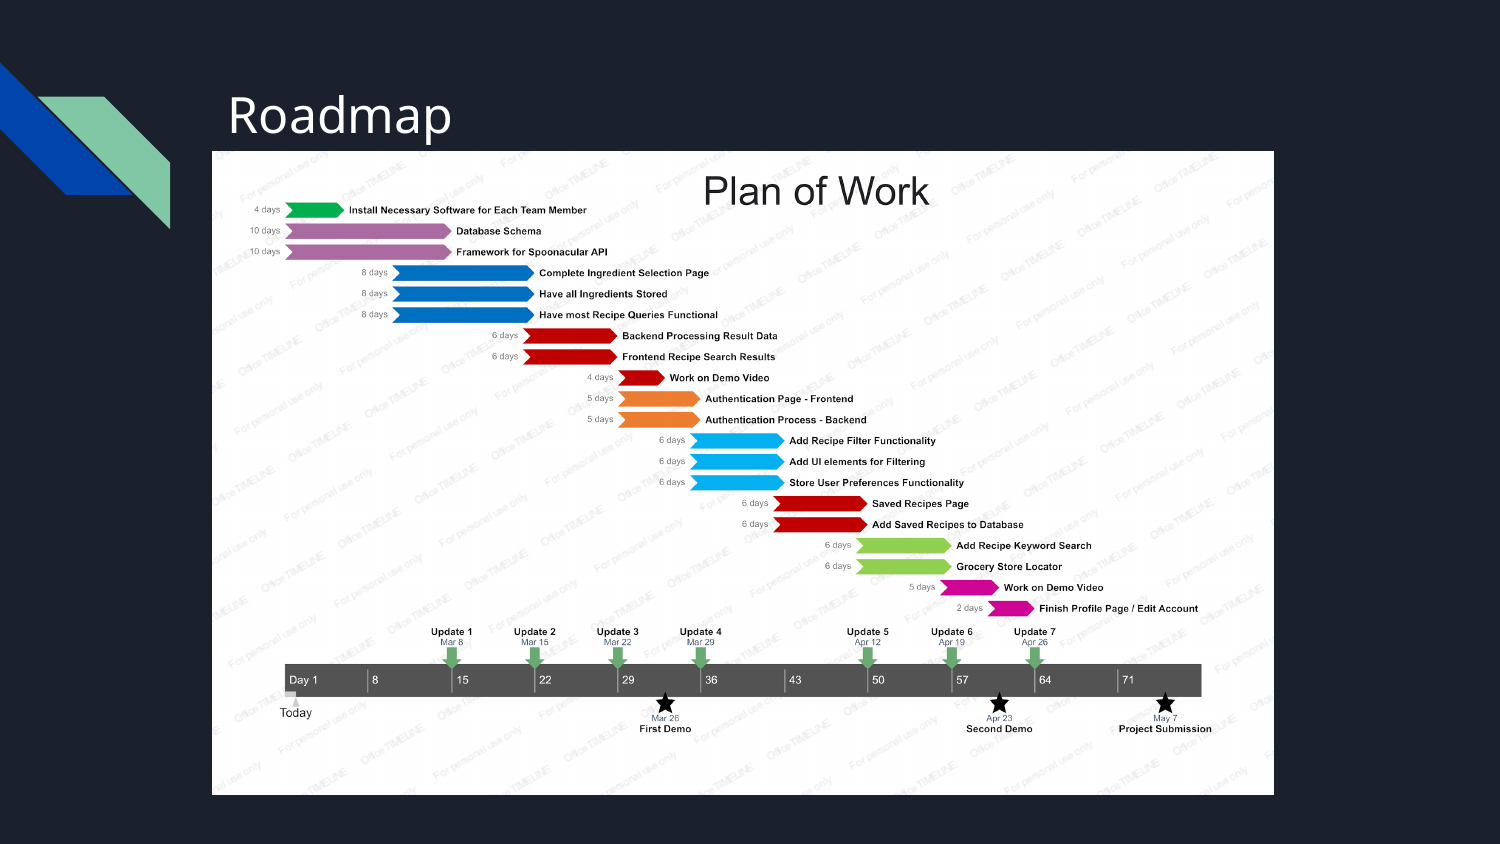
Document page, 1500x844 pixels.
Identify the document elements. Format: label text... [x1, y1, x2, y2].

title Roadmap [212, 64, 1368, 215]
picture [212, 151, 1275, 795]
